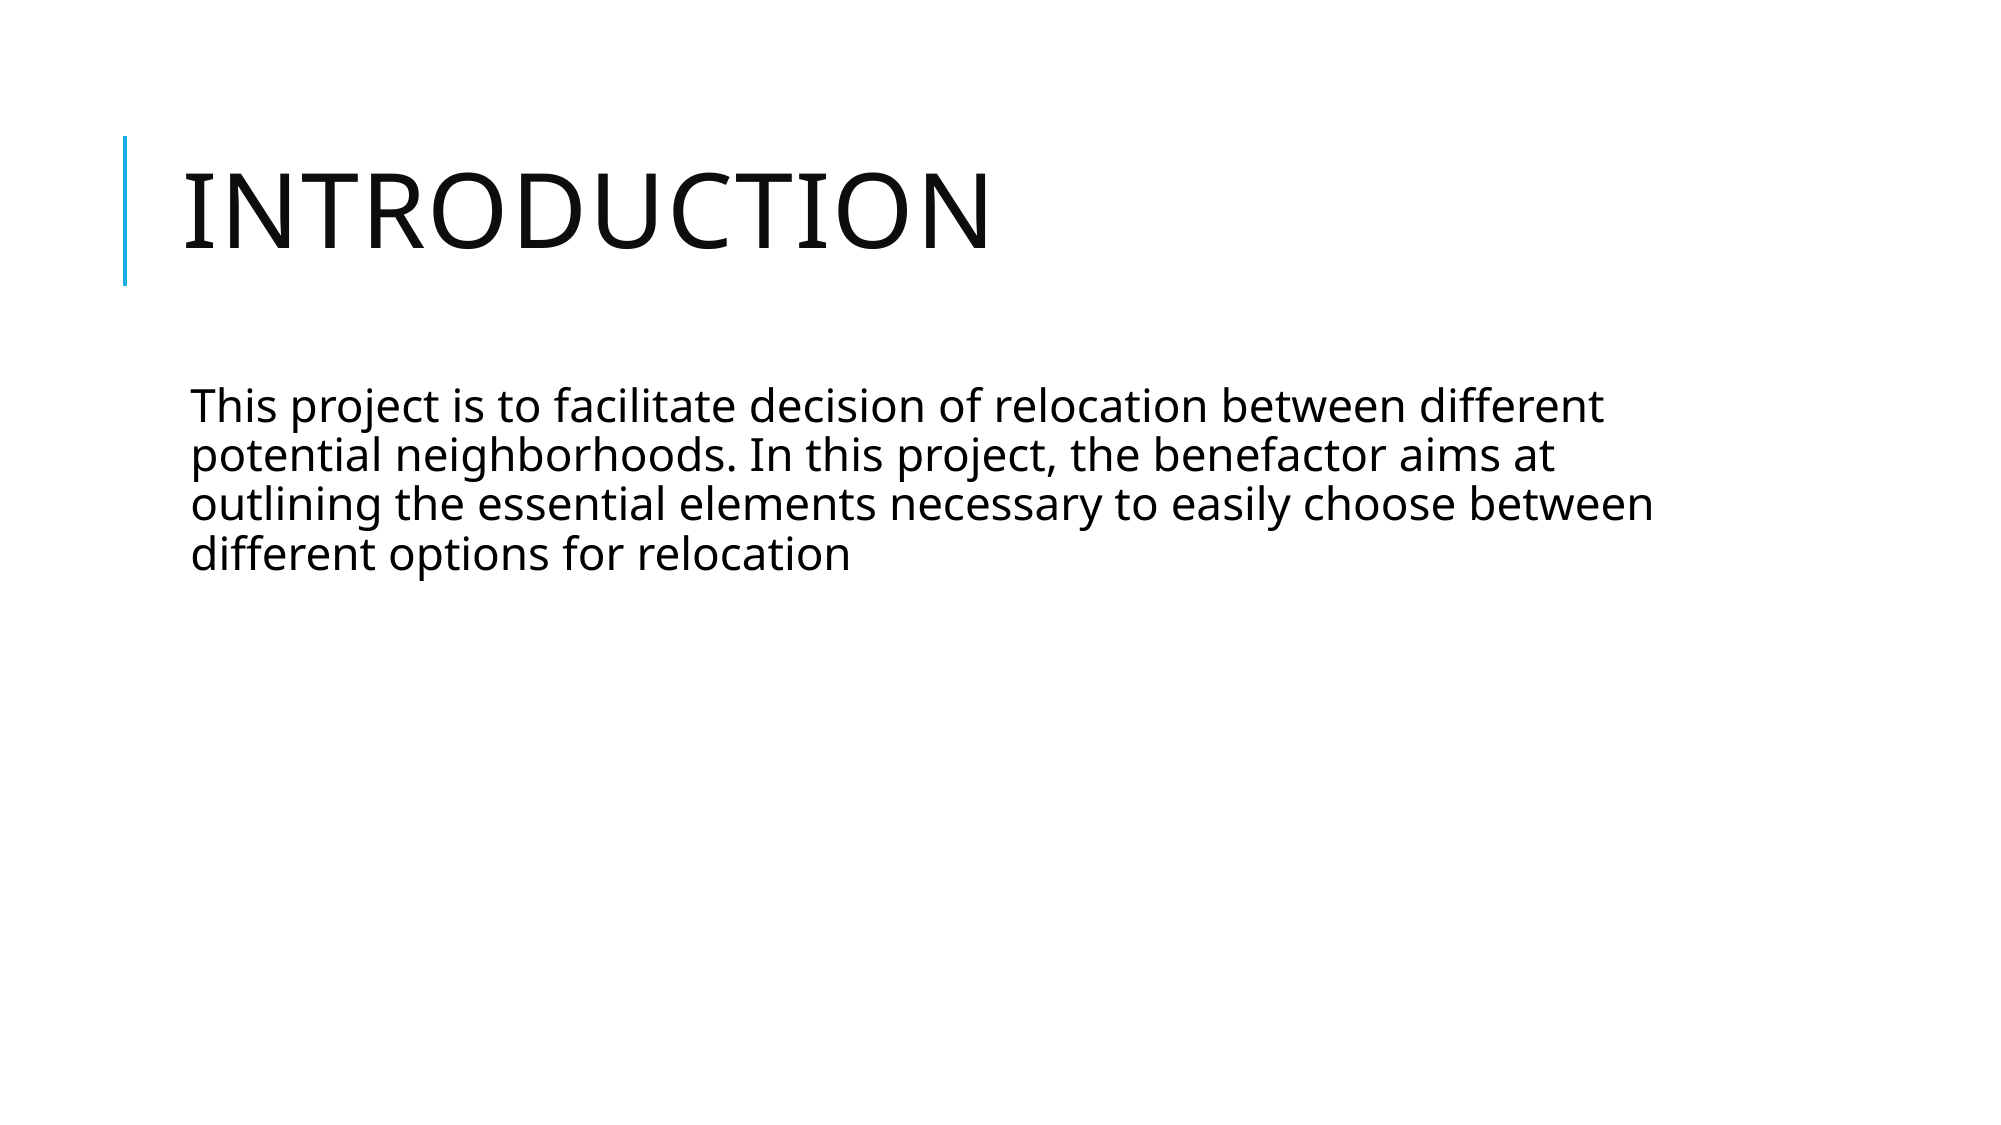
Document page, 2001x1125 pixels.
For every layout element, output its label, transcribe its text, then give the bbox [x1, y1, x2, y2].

list This project is to facilitate decision of relocation between different potential neighborhoods. In this project, the benefactor aims at outlining the essential elements necessary to easily choose between different options for relocation [168, 375, 1763, 1035]
title Introduction [168, 96, 1763, 342]
